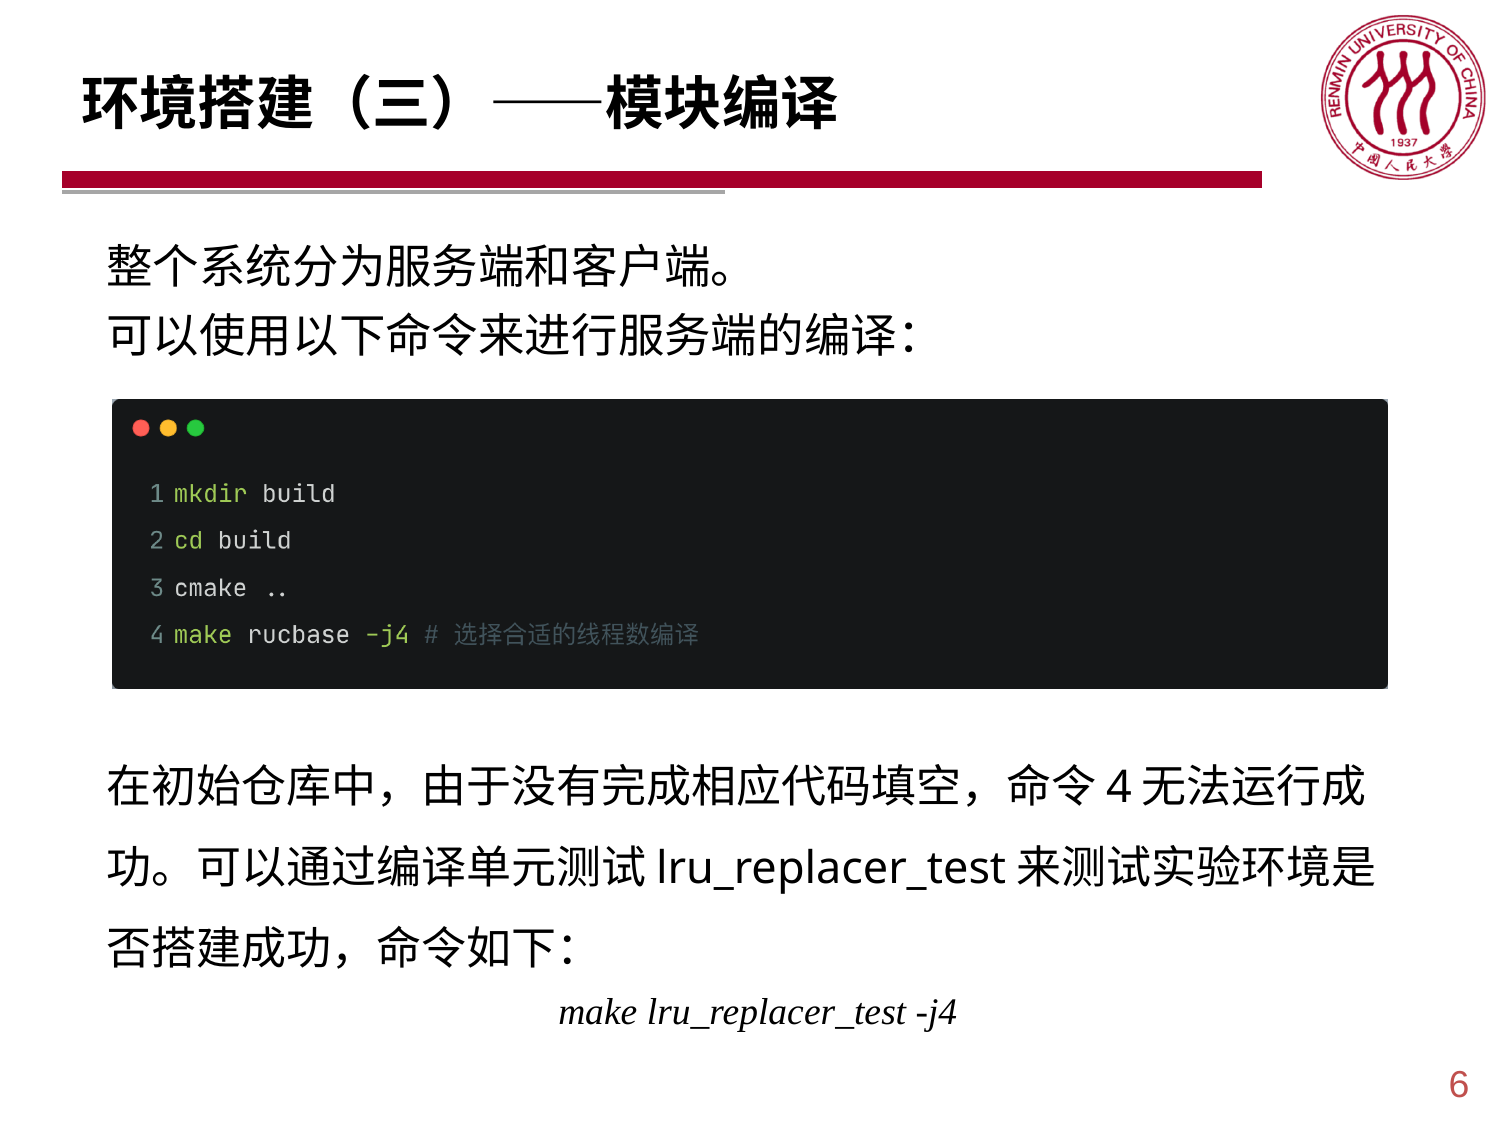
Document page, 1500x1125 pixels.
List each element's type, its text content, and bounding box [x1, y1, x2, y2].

title 环境搭建（三）——模块编译 [66, 36, 1361, 166]
text_box [66, 246, 1400, 924]
picture [1320, 14, 1486, 180]
text_box 整个系统分为服务端和客户端。 可以使用以下命令来进行服务端的编译： [91, 235, 1425, 371]
picture [112, 399, 1388, 689]
text_box 在初始仓库中，由于没有完成相应代码填空，命令4无法运行成功。可以通过编译单元测试lru_replacer_test来测试实验环境是否搭建成功，命令如下： make lru_replacer_test -j4 [91, 722, 1425, 1043]
